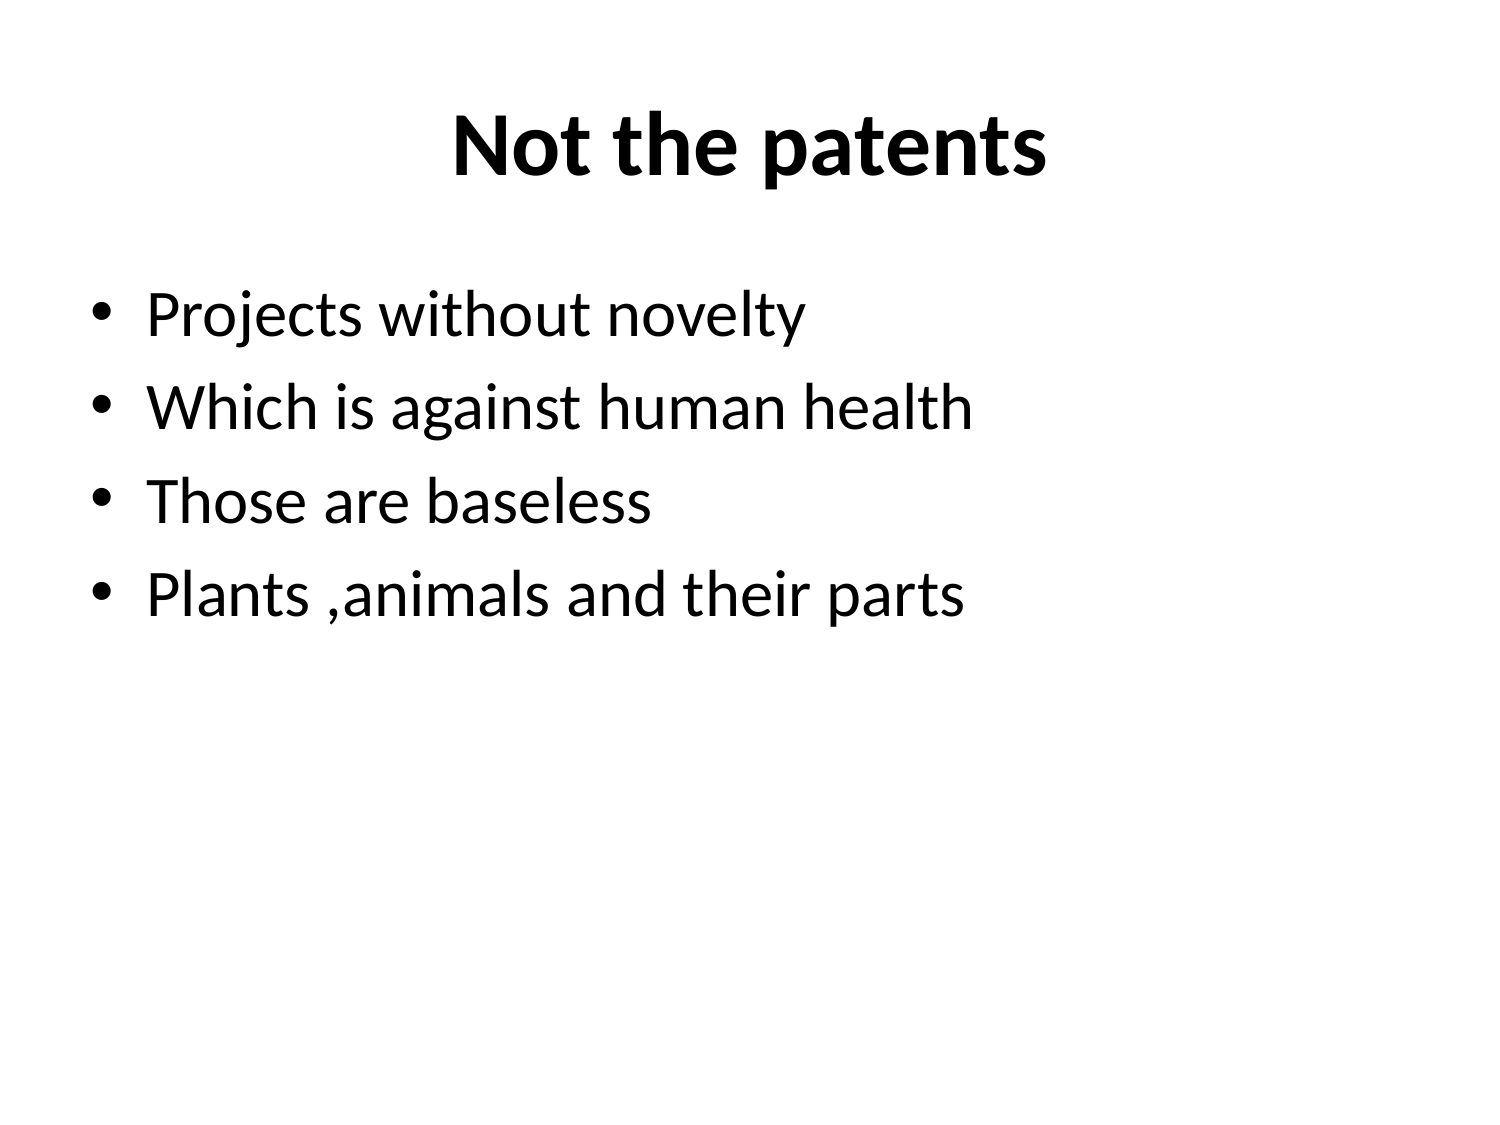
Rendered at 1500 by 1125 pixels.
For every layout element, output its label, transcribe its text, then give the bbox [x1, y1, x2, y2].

list Projects without novelty Which is against human health Those are baseless Plants ,animals and their parts [75, 262, 1425, 1005]
title Not the patents [75, 45, 1425, 233]
